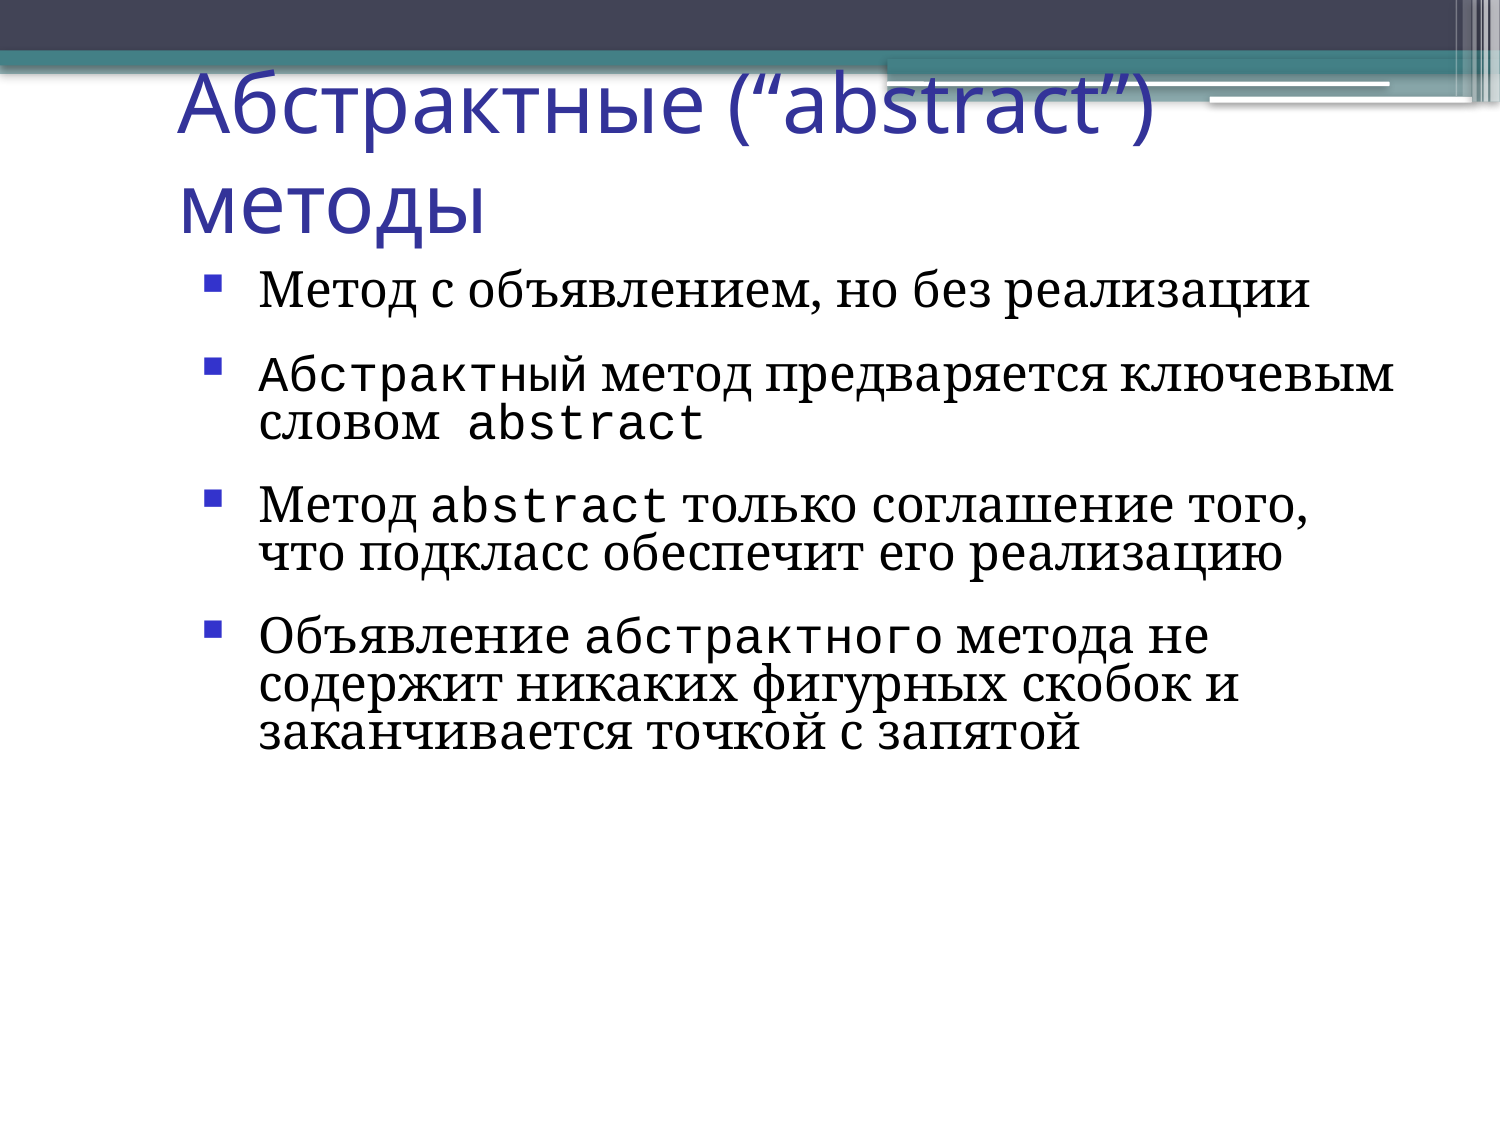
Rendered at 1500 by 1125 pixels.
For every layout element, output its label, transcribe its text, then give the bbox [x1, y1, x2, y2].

title Абстрактные (“abstract”) методы [162, 87, 1500, 213]
text_box Метод с объявлением, но без реализации Абстрактный метод предваряется ключевым словом abstract Метод abstract только соглашение того, что подкласс обеспечит его реализацию Объявление абстрактного метода не содержит никаких фигурных скобок и заканчивается точкой с запятой [187, 262, 1413, 1000]
